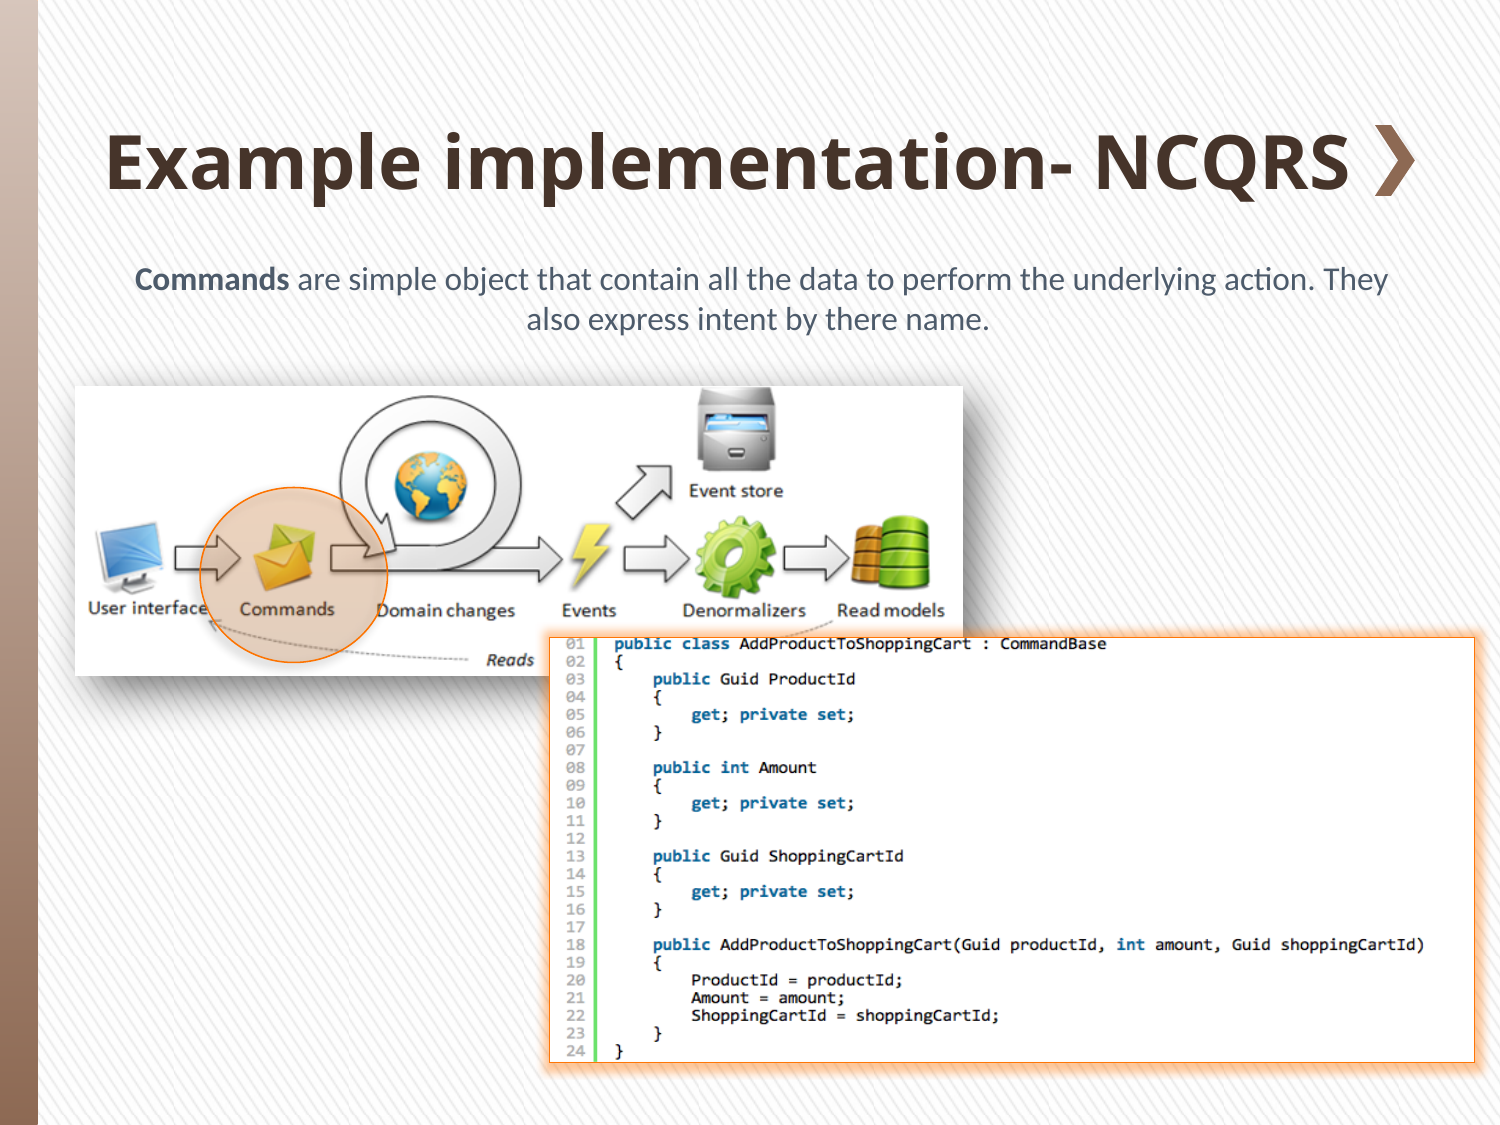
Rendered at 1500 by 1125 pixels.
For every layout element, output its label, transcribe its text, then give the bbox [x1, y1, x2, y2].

title Example implementation- NCQRS [75, 24, 1367, 213]
picture [549, 637, 1475, 1063]
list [74, 374, 963, 701]
text_box Commands are simple object that contain all the data to perform the underlying action. They also express intent by there name. [112, 249, 1413, 345]
